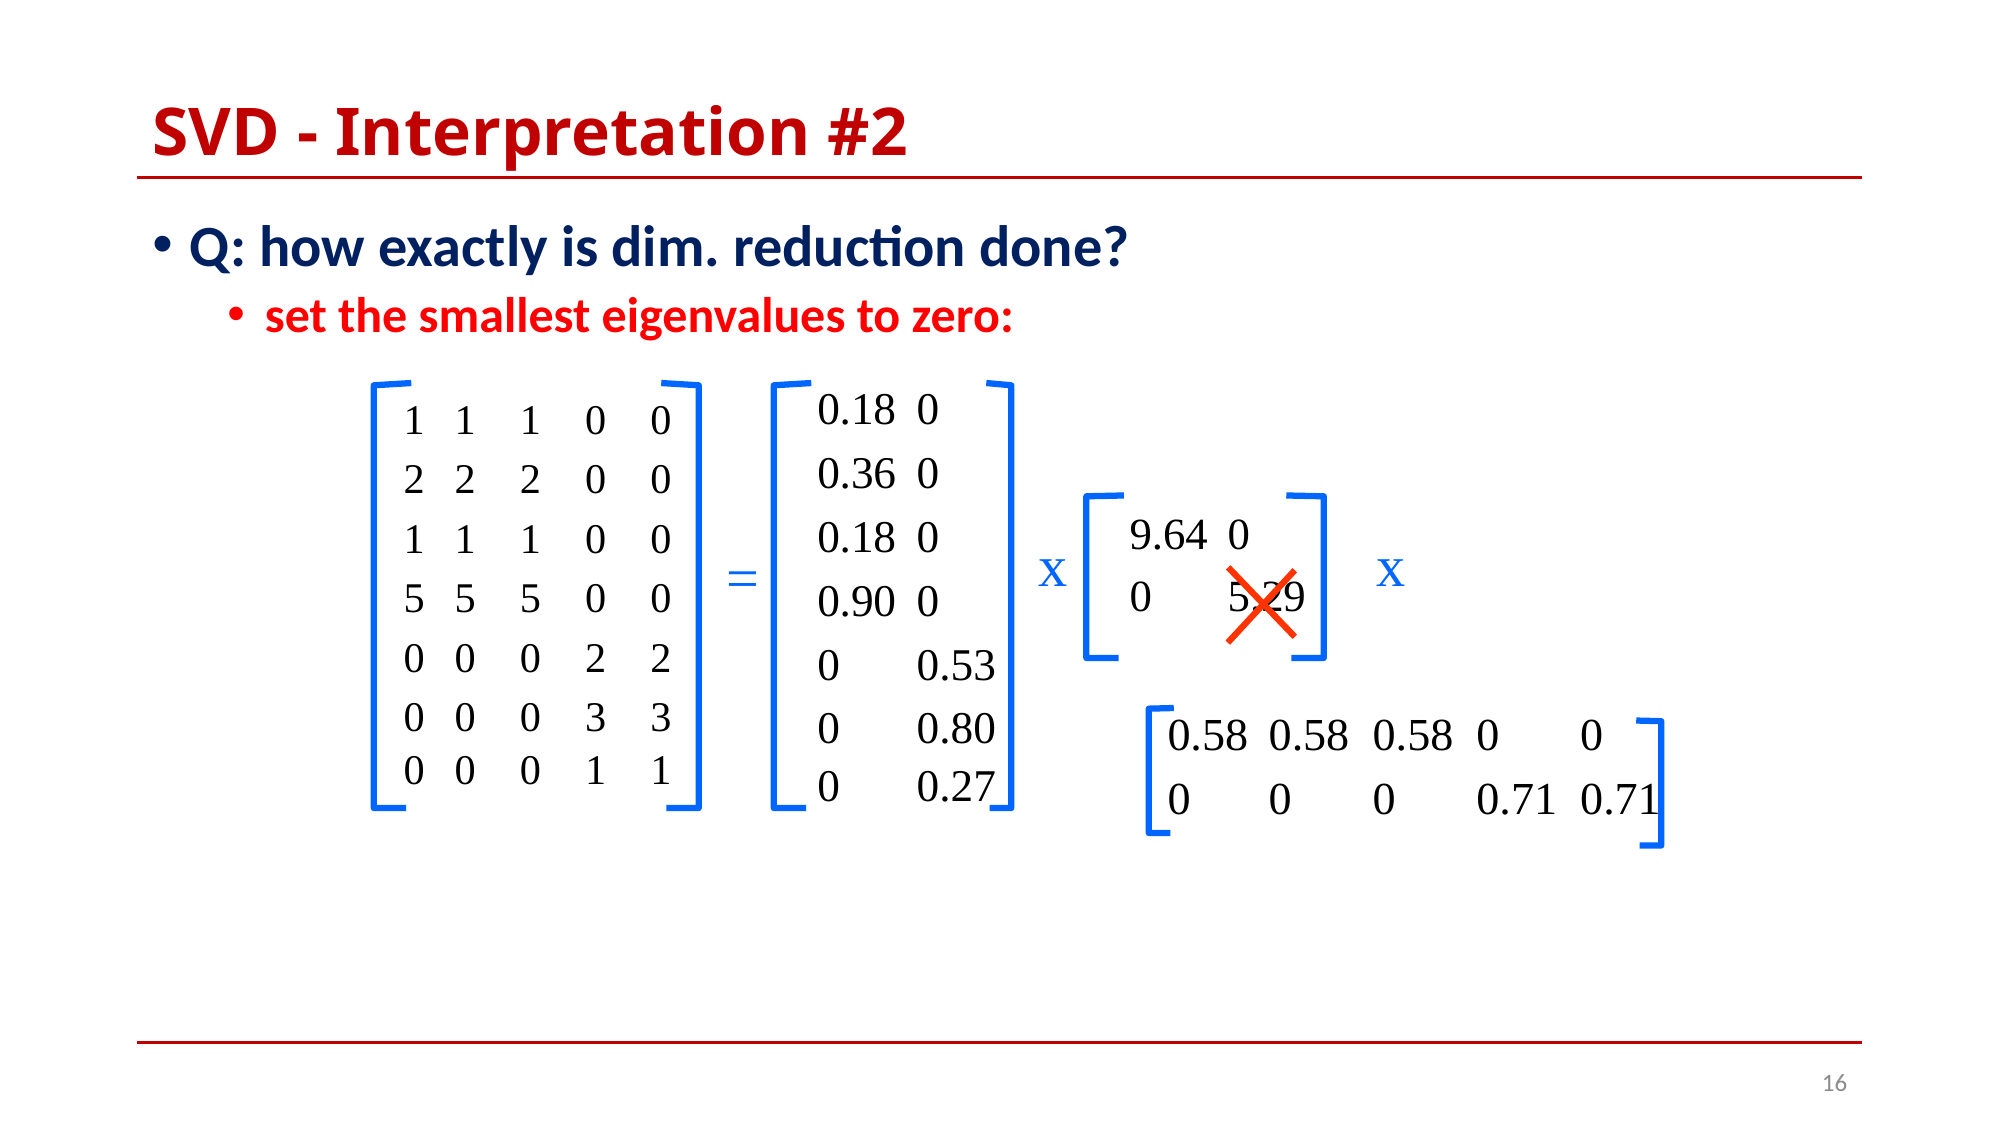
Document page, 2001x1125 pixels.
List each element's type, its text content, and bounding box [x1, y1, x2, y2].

slide_number 16 [1412, 1051, 1863, 1111]
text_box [373, 382, 1677, 862]
title SVD - Interpretation #2 [137, 90, 1863, 178]
list Q: how exactly is dim. reduction done? set the smallest eigenvalues to zero: [137, 208, 1388, 1014]
